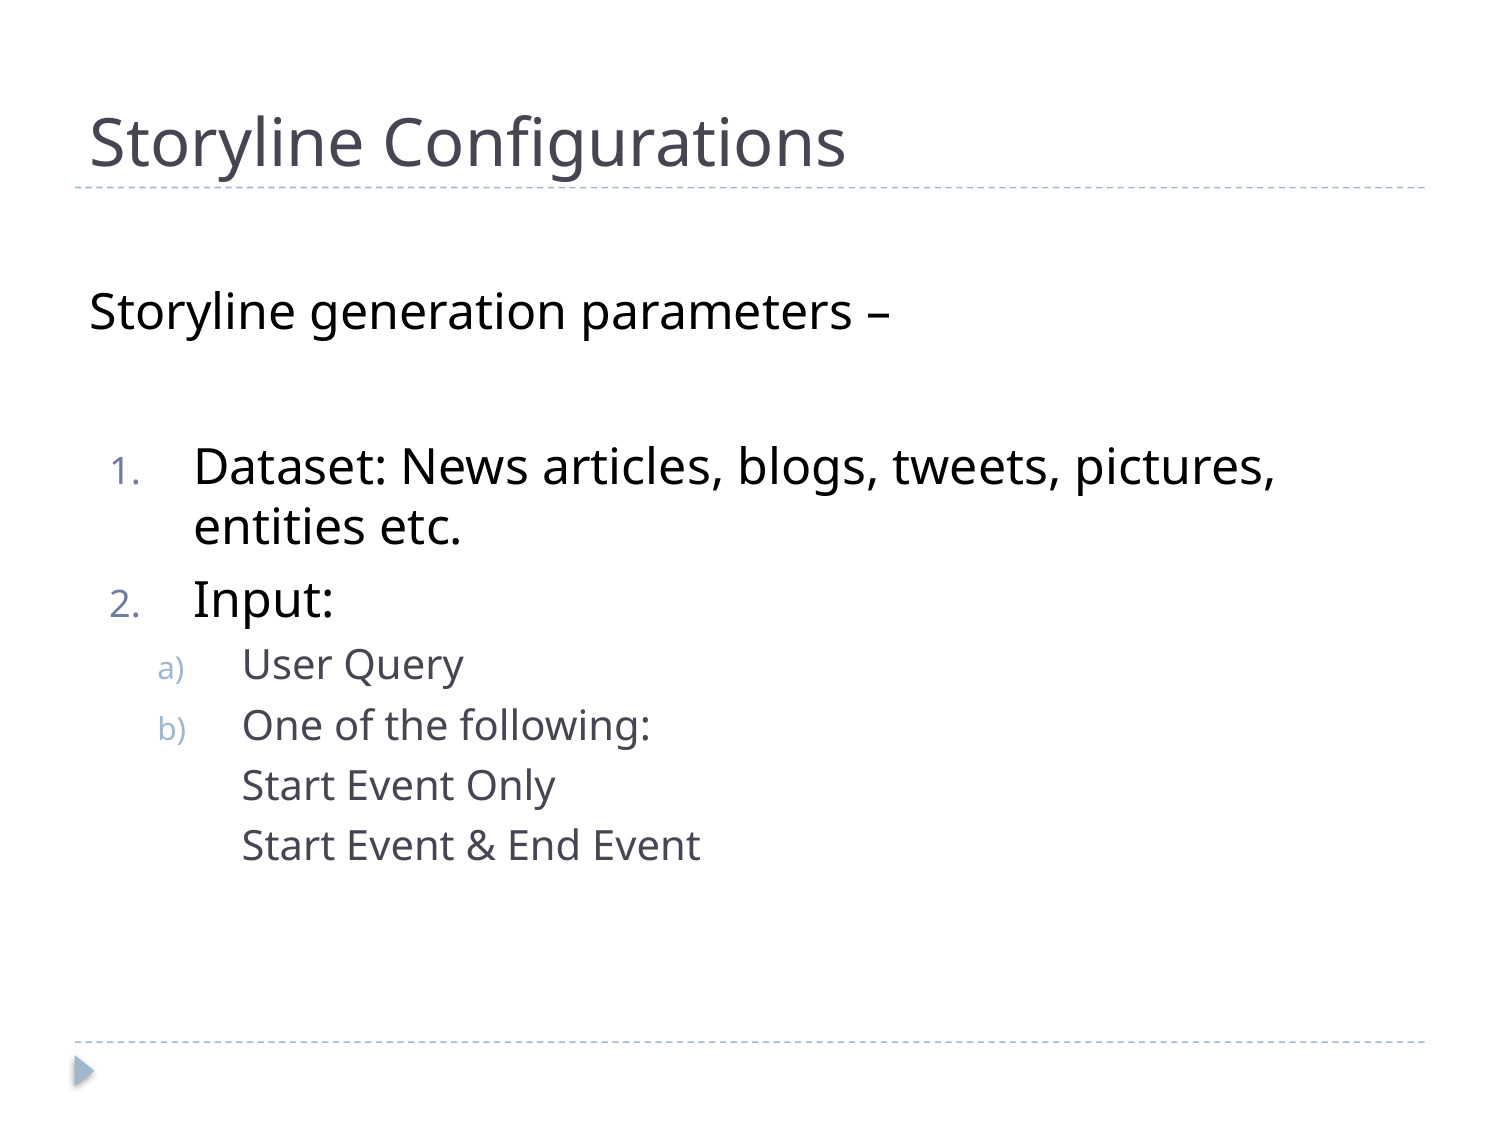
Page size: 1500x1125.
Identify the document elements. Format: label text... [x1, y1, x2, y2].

list Storyline generation parameters – Dataset: News articles, blogs, tweets, pictures, entities etc. Input: User Query One of the following: Start Event Only Start Event & End Event [75, 200, 1425, 1010]
title Storyline Configurations [75, 24, 1425, 188]
